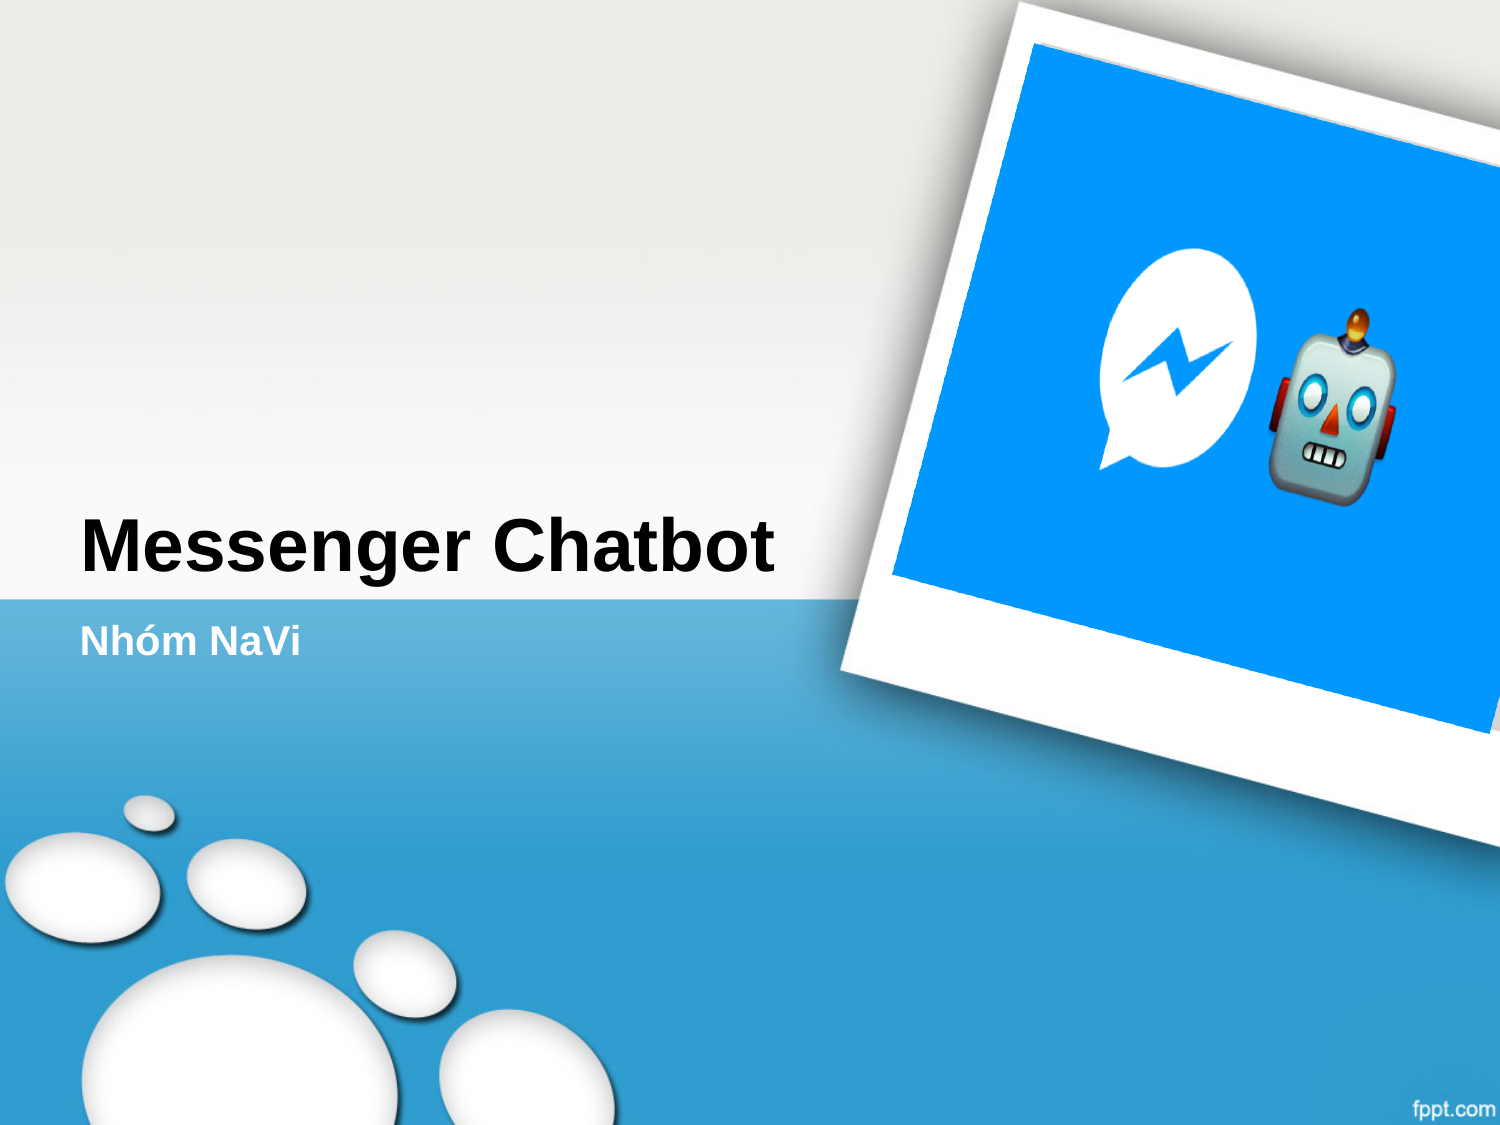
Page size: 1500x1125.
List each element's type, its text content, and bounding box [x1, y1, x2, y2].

title Messenger Chatbot [64, 496, 792, 587]
text_box Nhóm NaVi [64, 597, 715, 681]
picture [0, 0, 1500, 1125]
